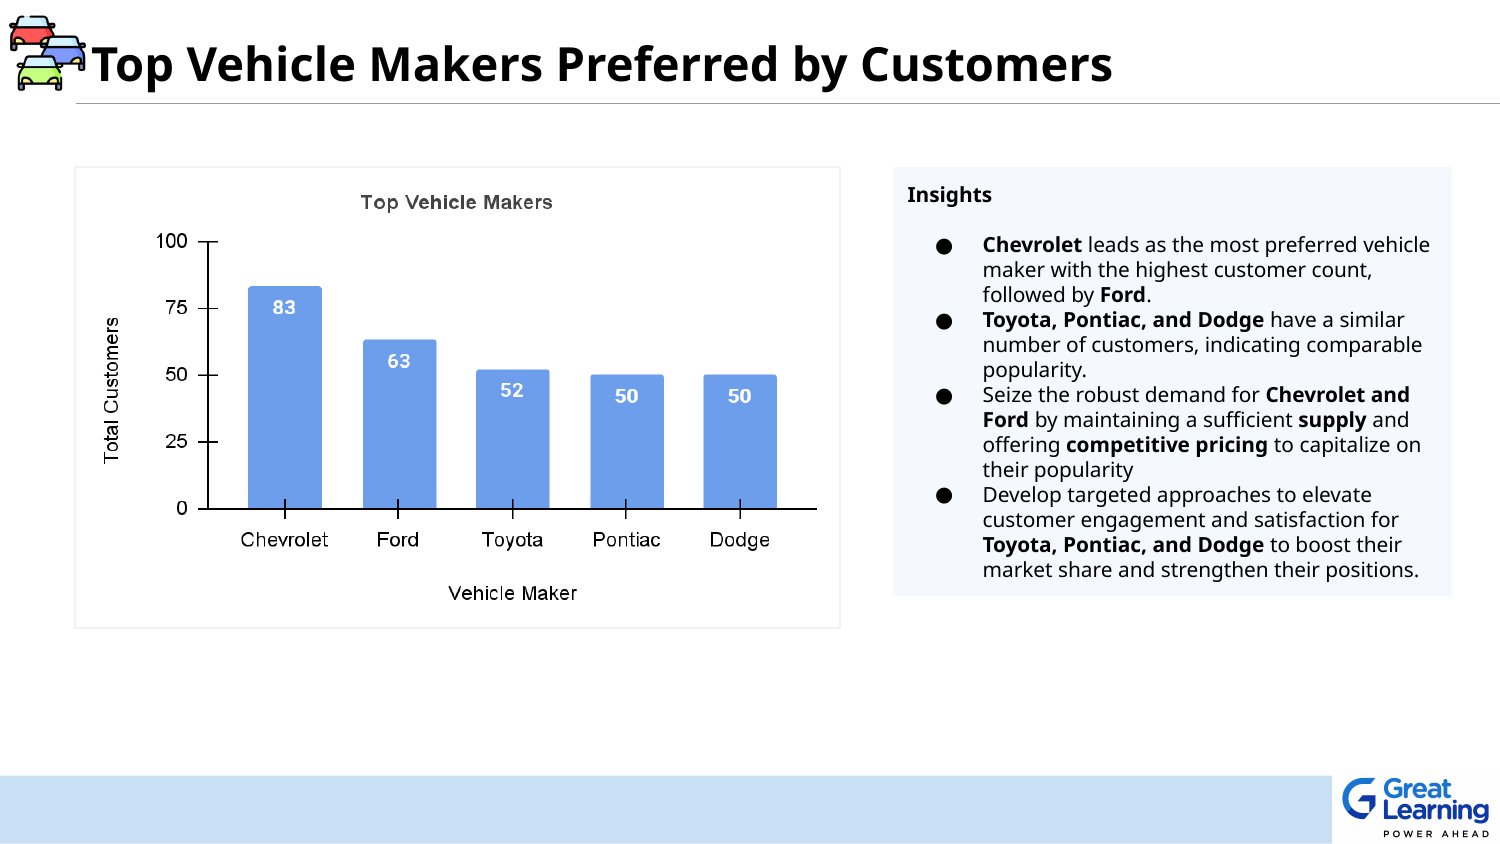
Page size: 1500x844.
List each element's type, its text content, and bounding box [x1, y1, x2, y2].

picture [75, 167, 840, 628]
text_box Top Vehicle Makers Preferred by Customers [71, 13, 1308, 128]
text_box Insights Chevrolet leads as the most preferred vehicle maker with the highest customer count, followed by Ford. Toyota, Pontiac, and Dodge have a similar number of customers, indicating comparable popularity. Seize the robust demand for Chevrolet and Ford by maintaining a sufficient supply and offering competitive pricing to capitalize on their popularity Develop targeted approaches to elevate customer engagement and satisfaction for Toyota, Pontiac, and Dodge to boost their market share and strengthen their positions. [892, 166, 1453, 597]
picture [1332, 769, 1500, 844]
picture [9, 15, 86, 92]
